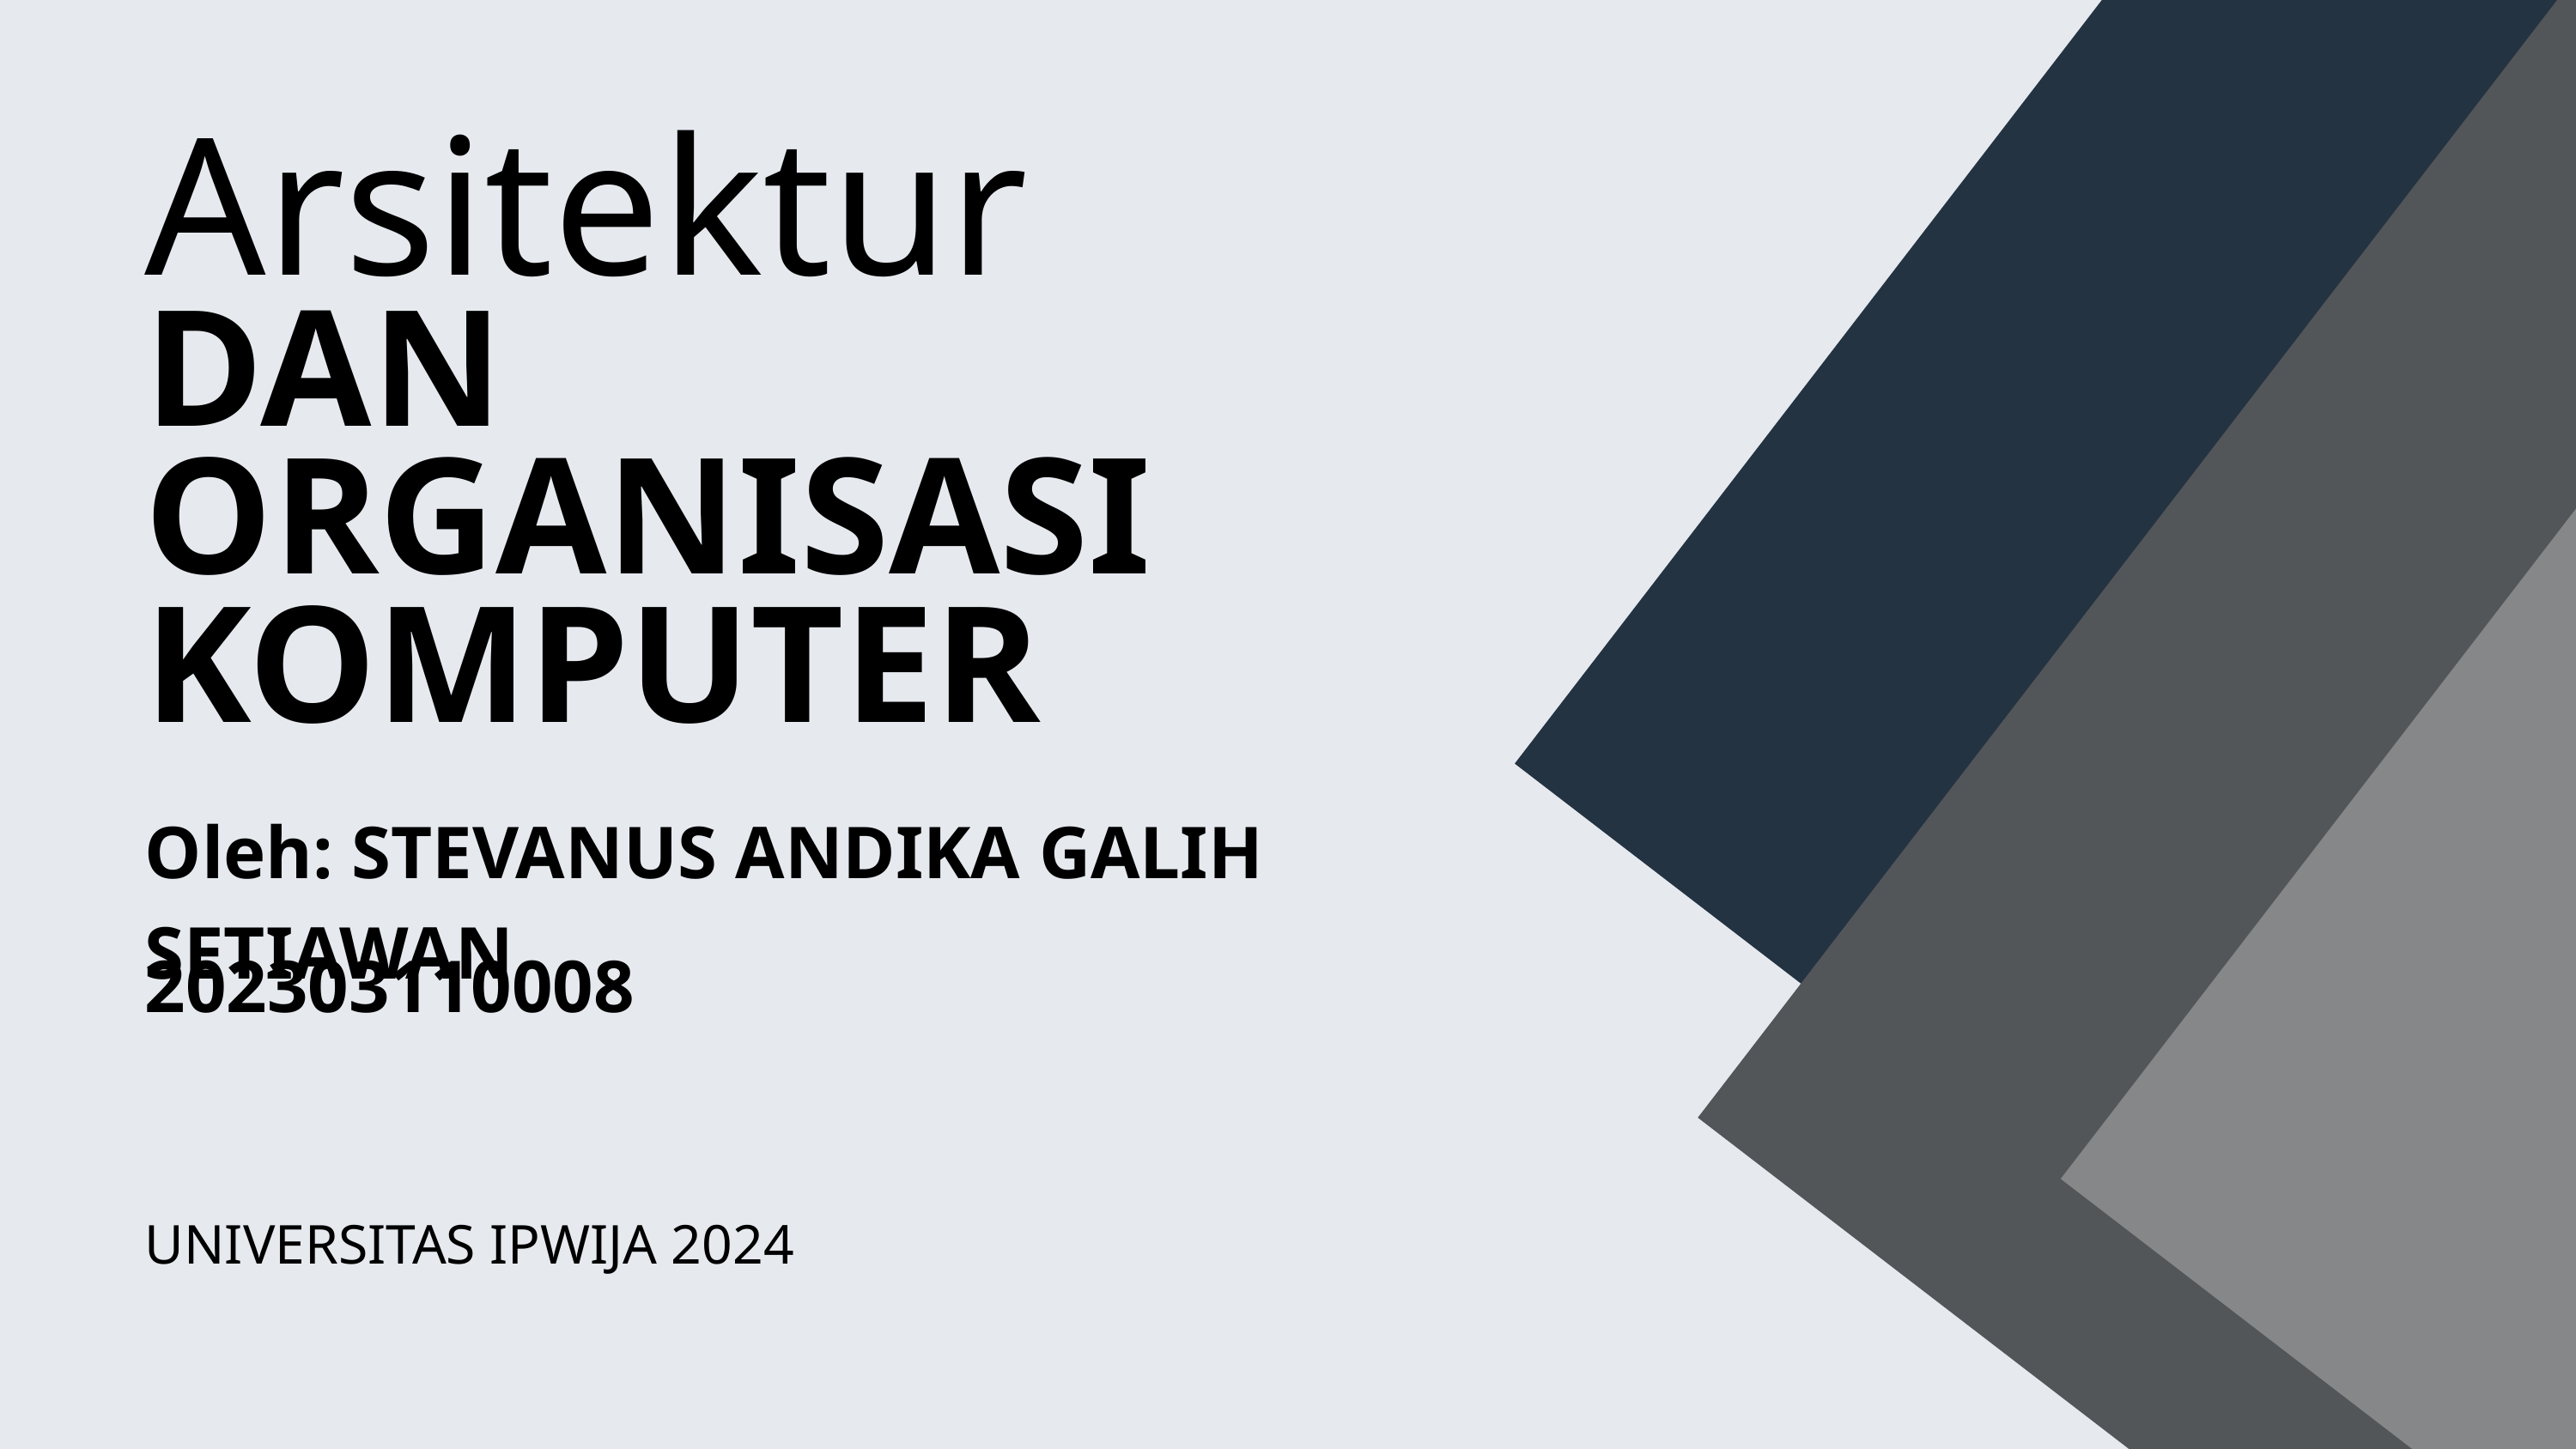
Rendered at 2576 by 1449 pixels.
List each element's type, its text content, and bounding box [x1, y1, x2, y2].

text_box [1514, 0, 2576, 1449]
text_box DAN ORGANISASI KOMPUTER [144, 310, 1508, 755]
text_box 202303110008 [144, 926, 1508, 1028]
text_box Oleh: STEVANUS ANDIKA GALIH SETIAWAN [144, 792, 1508, 926]
text_box UNIVERSITAS IPWIJA 2024 [144, 1199, 1222, 1275]
text_box Arsitektur [144, 46, 1406, 310]
